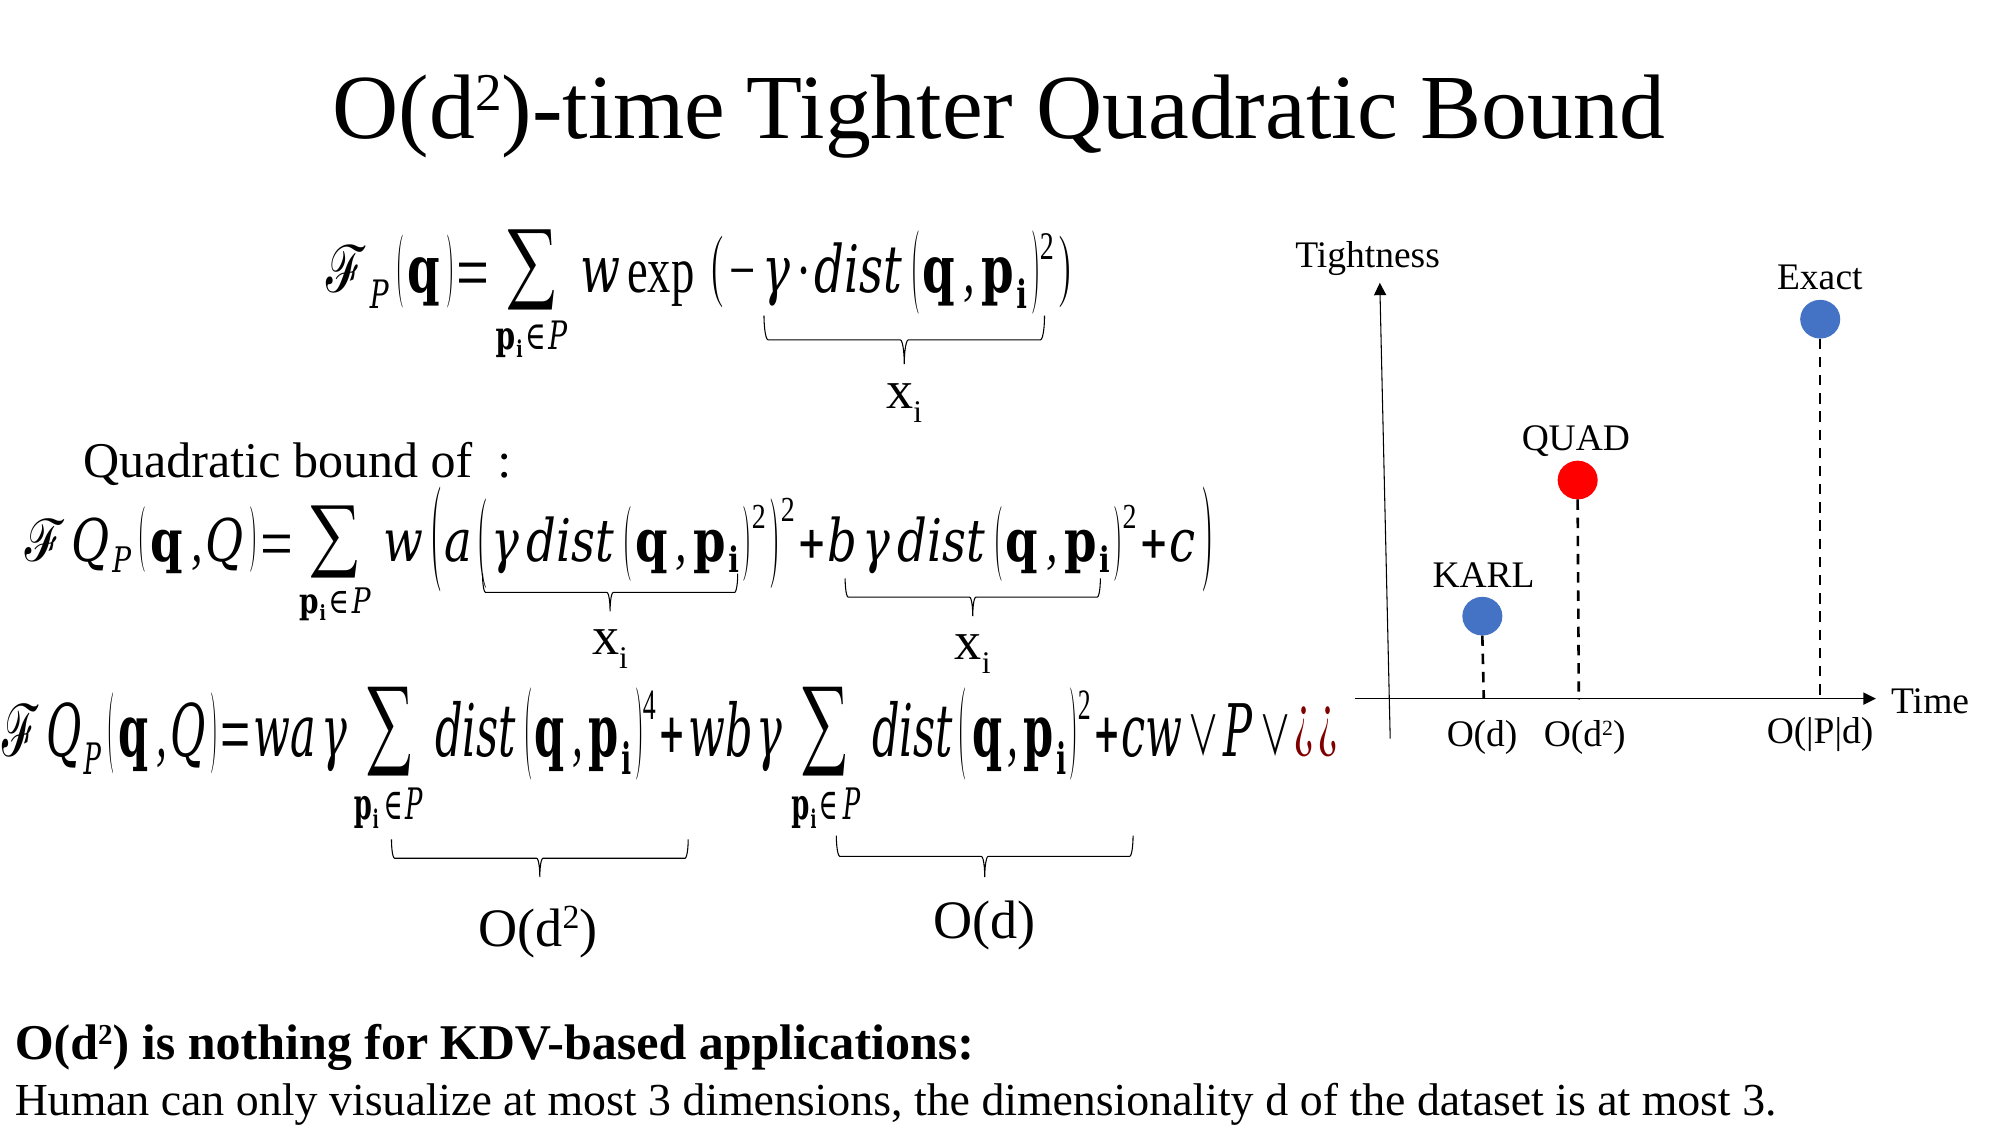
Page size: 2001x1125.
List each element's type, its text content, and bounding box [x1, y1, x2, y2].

text_box [1556, 466, 1599, 501]
text_box KARL [1418, 542, 1550, 602]
text_box xi [939, 598, 1006, 687]
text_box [1379, 699, 1391, 739]
text_box QUAD [1507, 405, 1645, 466]
text_box [482, 573, 739, 612]
text_box O(d2) [463, 880, 613, 966]
text_box [844, 578, 1101, 617]
text_box Time [1876, 668, 1985, 728]
text_box [835, 835, 1134, 878]
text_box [1379, 282, 1391, 698]
text_box Exact [1762, 244, 1878, 305]
text_box [1799, 305, 1842, 340]
text_box xi [577, 593, 643, 682]
text_box O(d2) [1529, 701, 1641, 762]
text_box O(d) [1432, 701, 1529, 762]
text_box [763, 315, 1046, 365]
title O(d2)-time Tighter Quadratic Bound [137, 0, 1863, 218]
text_box O(|P|d) [1752, 698, 1889, 759]
text_box xi [871, 347, 938, 437]
text_box Tightness [1280, 222, 1455, 282]
text_box [390, 839, 689, 878]
text_box [1461, 602, 1504, 637]
text_box O(d) [918, 877, 1051, 957]
text_box O(d2) is nothing for KDV-based applications: Human can only visualize at most 3 dimensions, the dimensionality d of the dataset is at most 3. [0, 1001, 1882, 1125]
